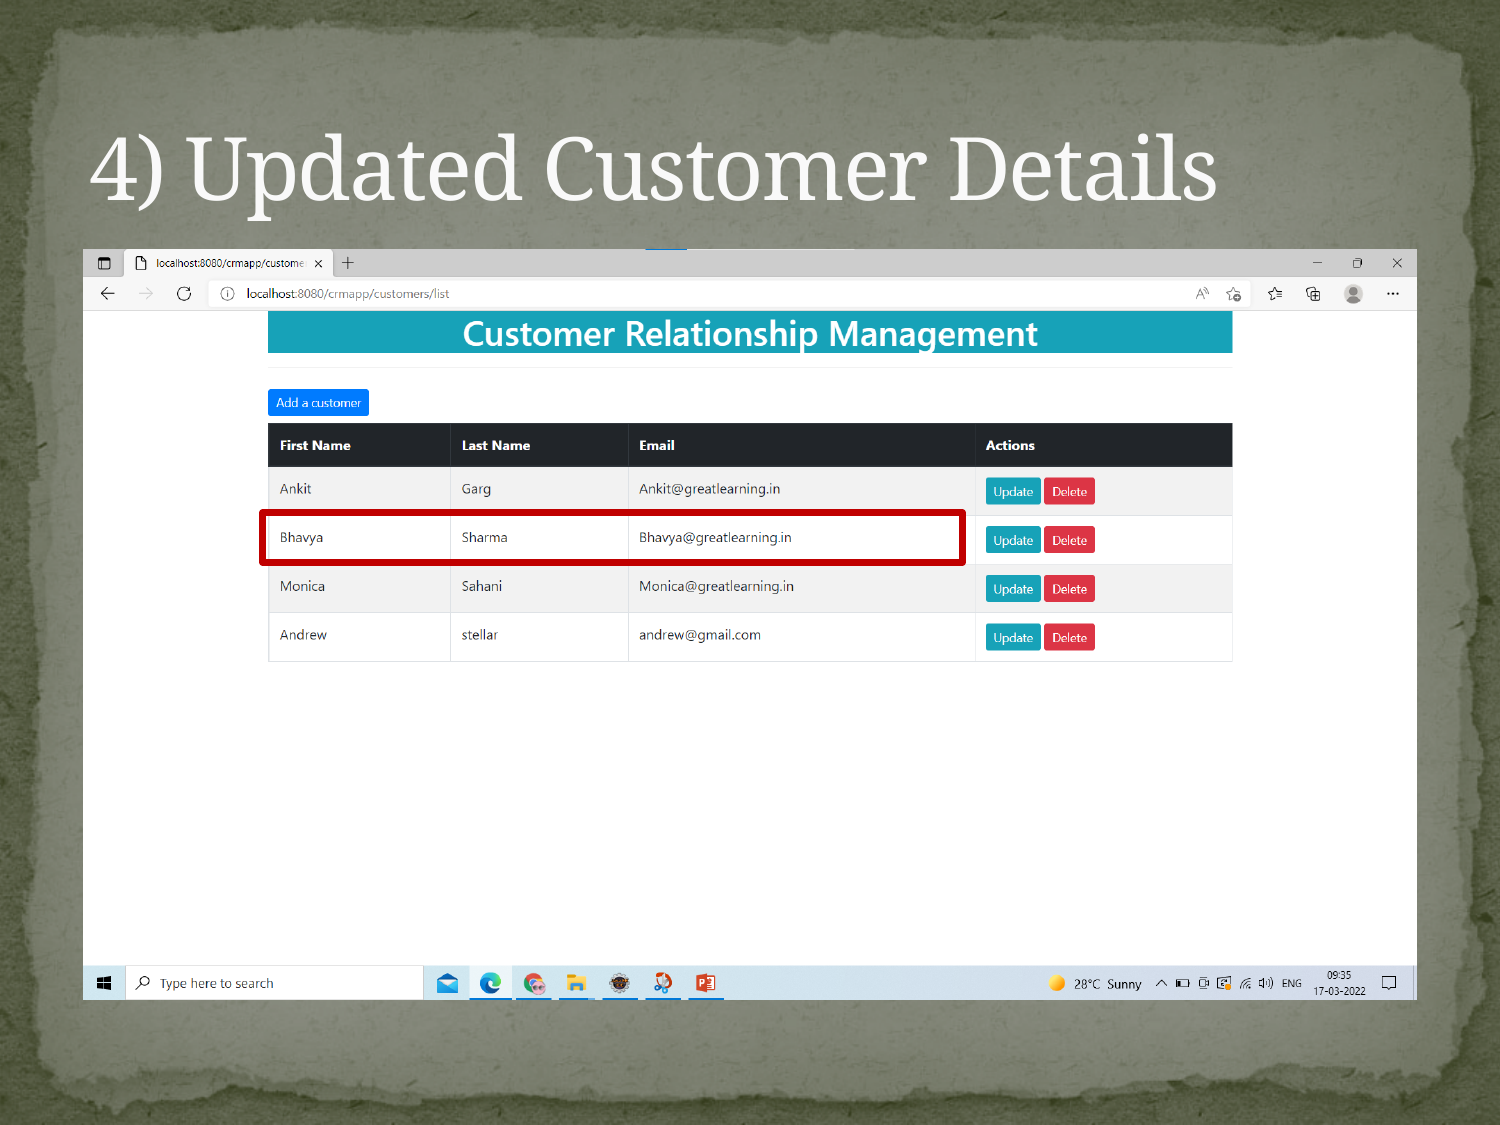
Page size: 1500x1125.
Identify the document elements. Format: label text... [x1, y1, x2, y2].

title 4) Updated Customer Details [74, 24, 1425, 225]
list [86, 252, 1415, 997]
